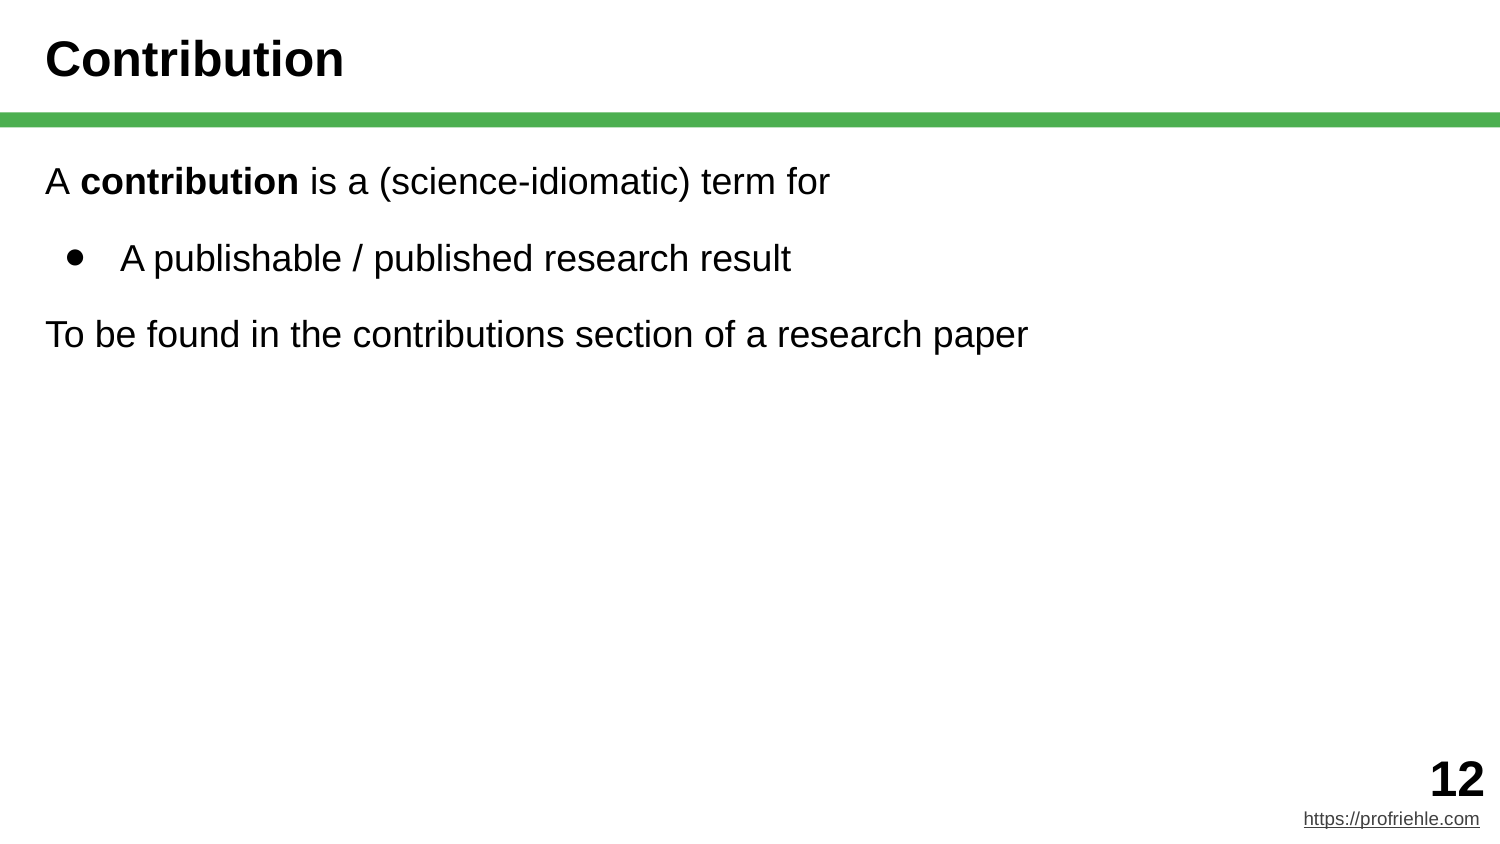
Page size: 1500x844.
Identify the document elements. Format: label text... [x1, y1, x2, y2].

title Contribution [0, 0, 1500, 113]
list A contribution is a (science-idiomatic) term for A publishable / published research result To be found in the contributions section of a research paper [45, 150, 1455, 825]
slide_number ‹#› https://profriehle.com [1200, 724, 1500, 844]
